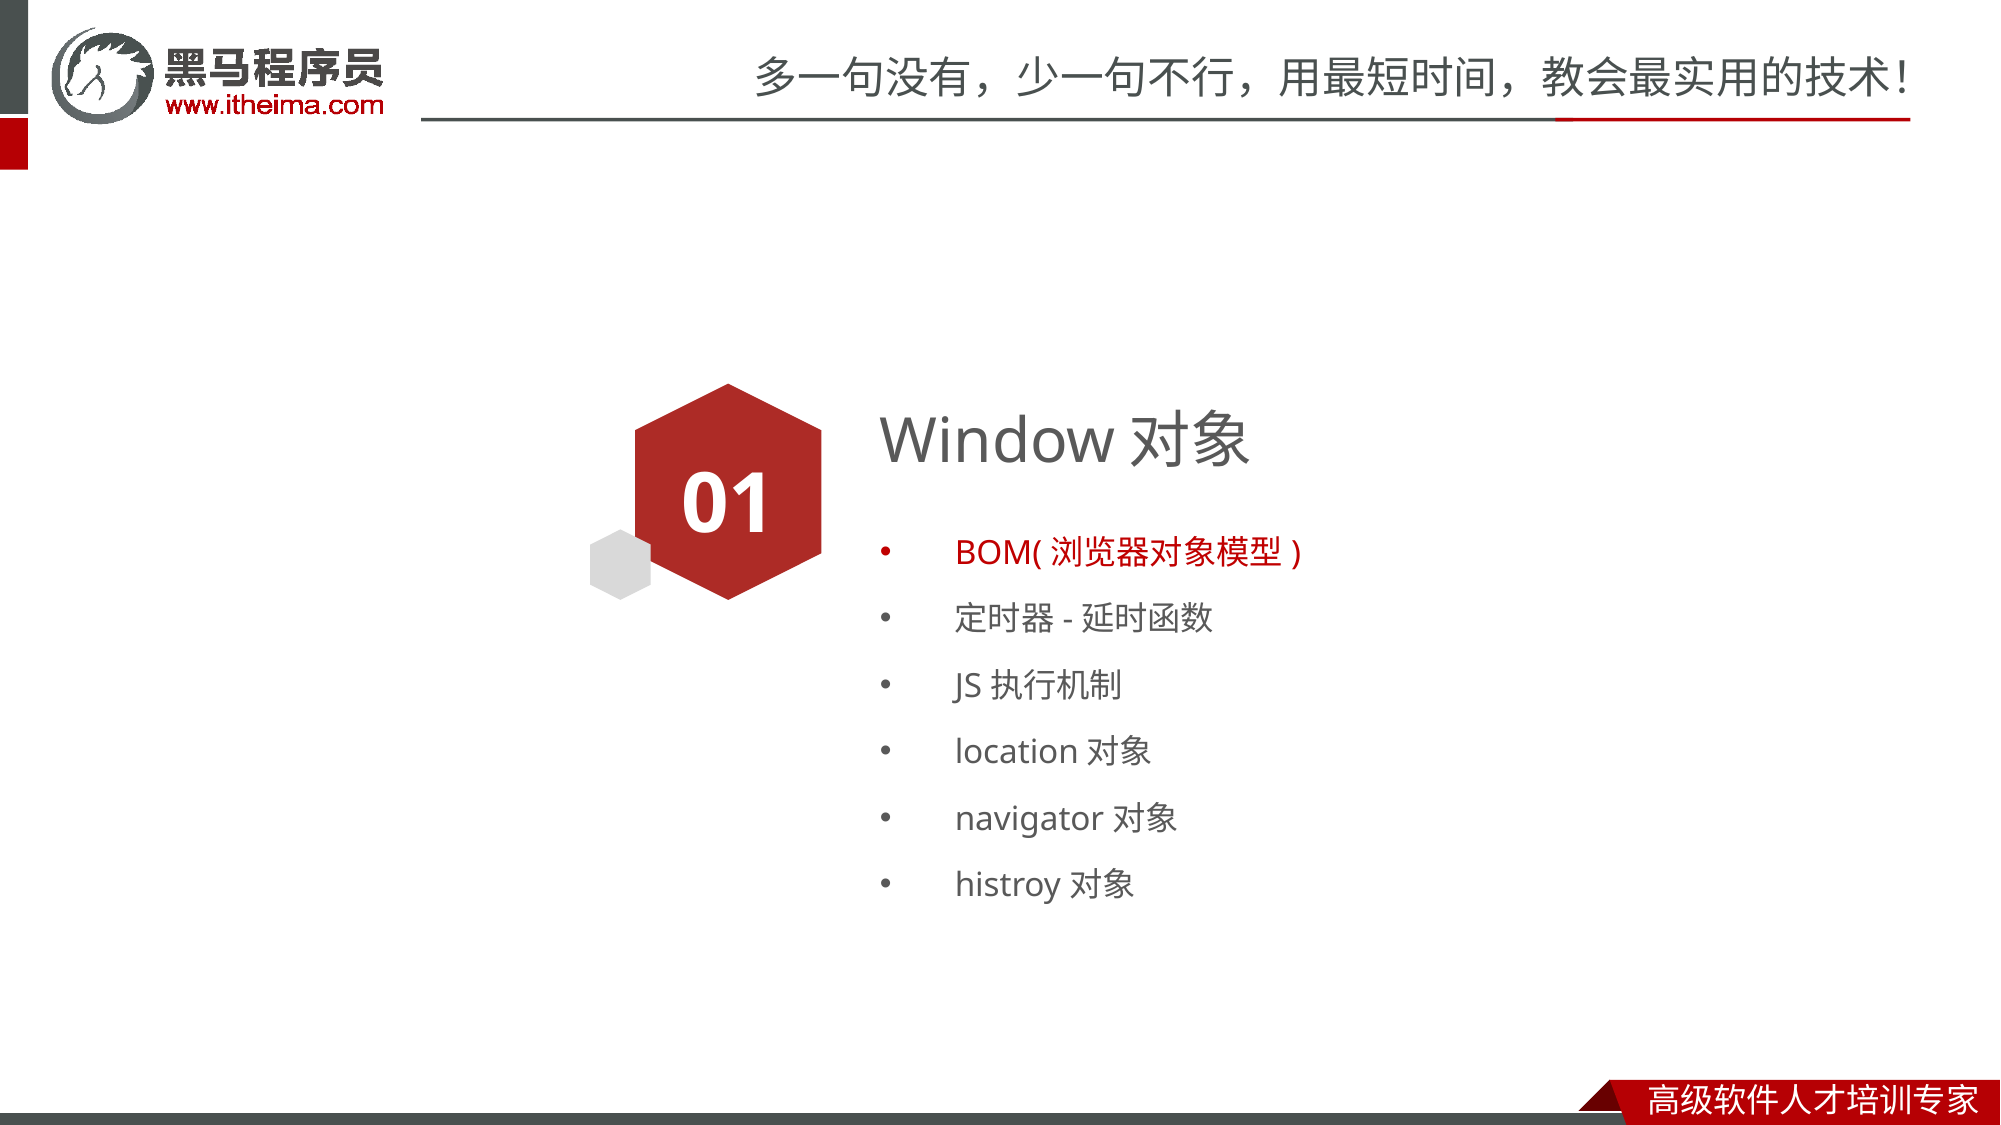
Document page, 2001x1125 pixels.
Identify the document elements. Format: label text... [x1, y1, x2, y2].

list 01 [636, 404, 822, 594]
picture [50, 26, 384, 125]
title Window对象 [864, 393, 1969, 484]
list BOM(浏览器对象模型) 定时器-延时函数 JS执行机制 location对象 navigator对象 histroy对象 [864, 503, 1762, 946]
